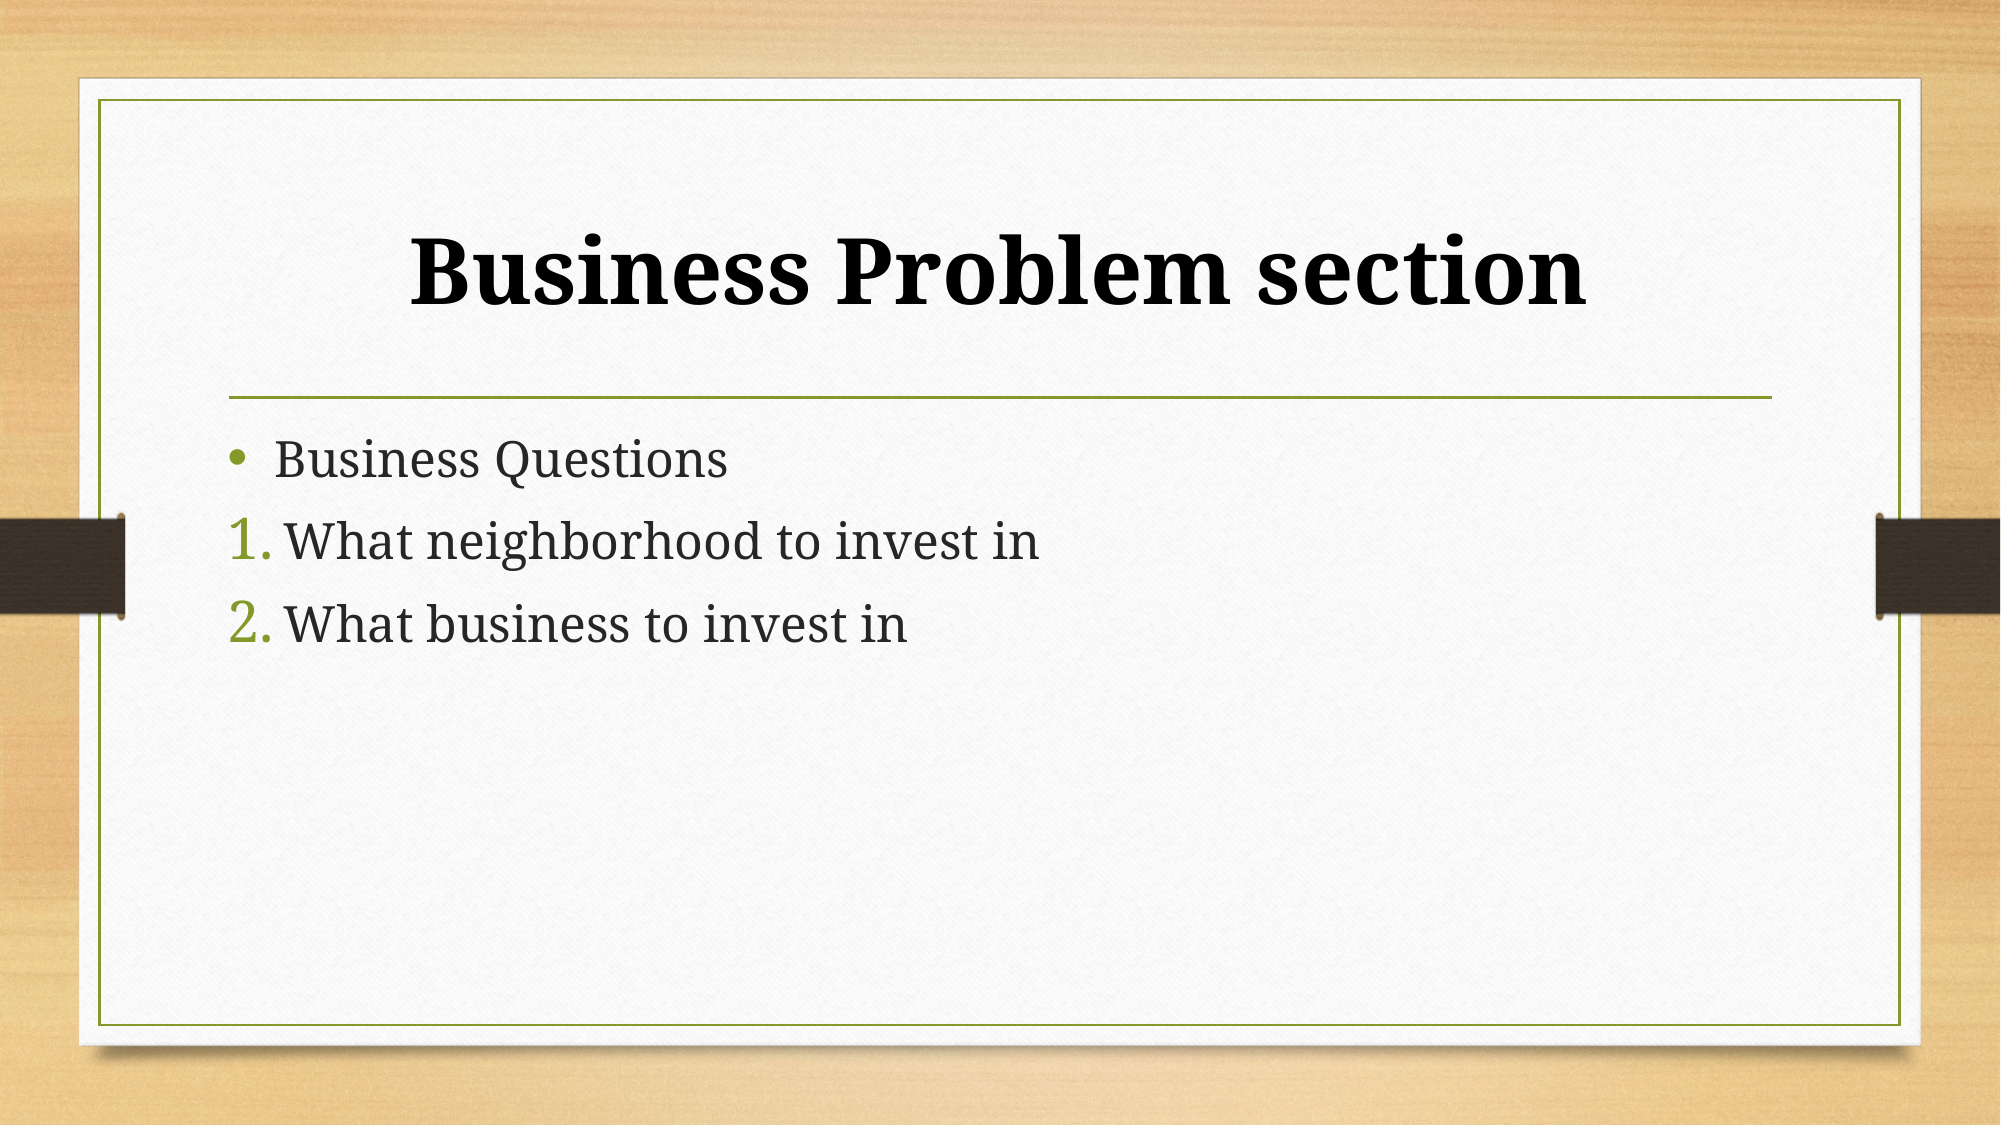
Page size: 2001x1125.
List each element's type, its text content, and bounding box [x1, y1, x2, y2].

picture [0, 0, 2001, 1125]
title Business Problem section [212, 161, 1788, 375]
list Business Questions What neighborhood to invest in What business to invest in [212, 419, 1788, 964]
